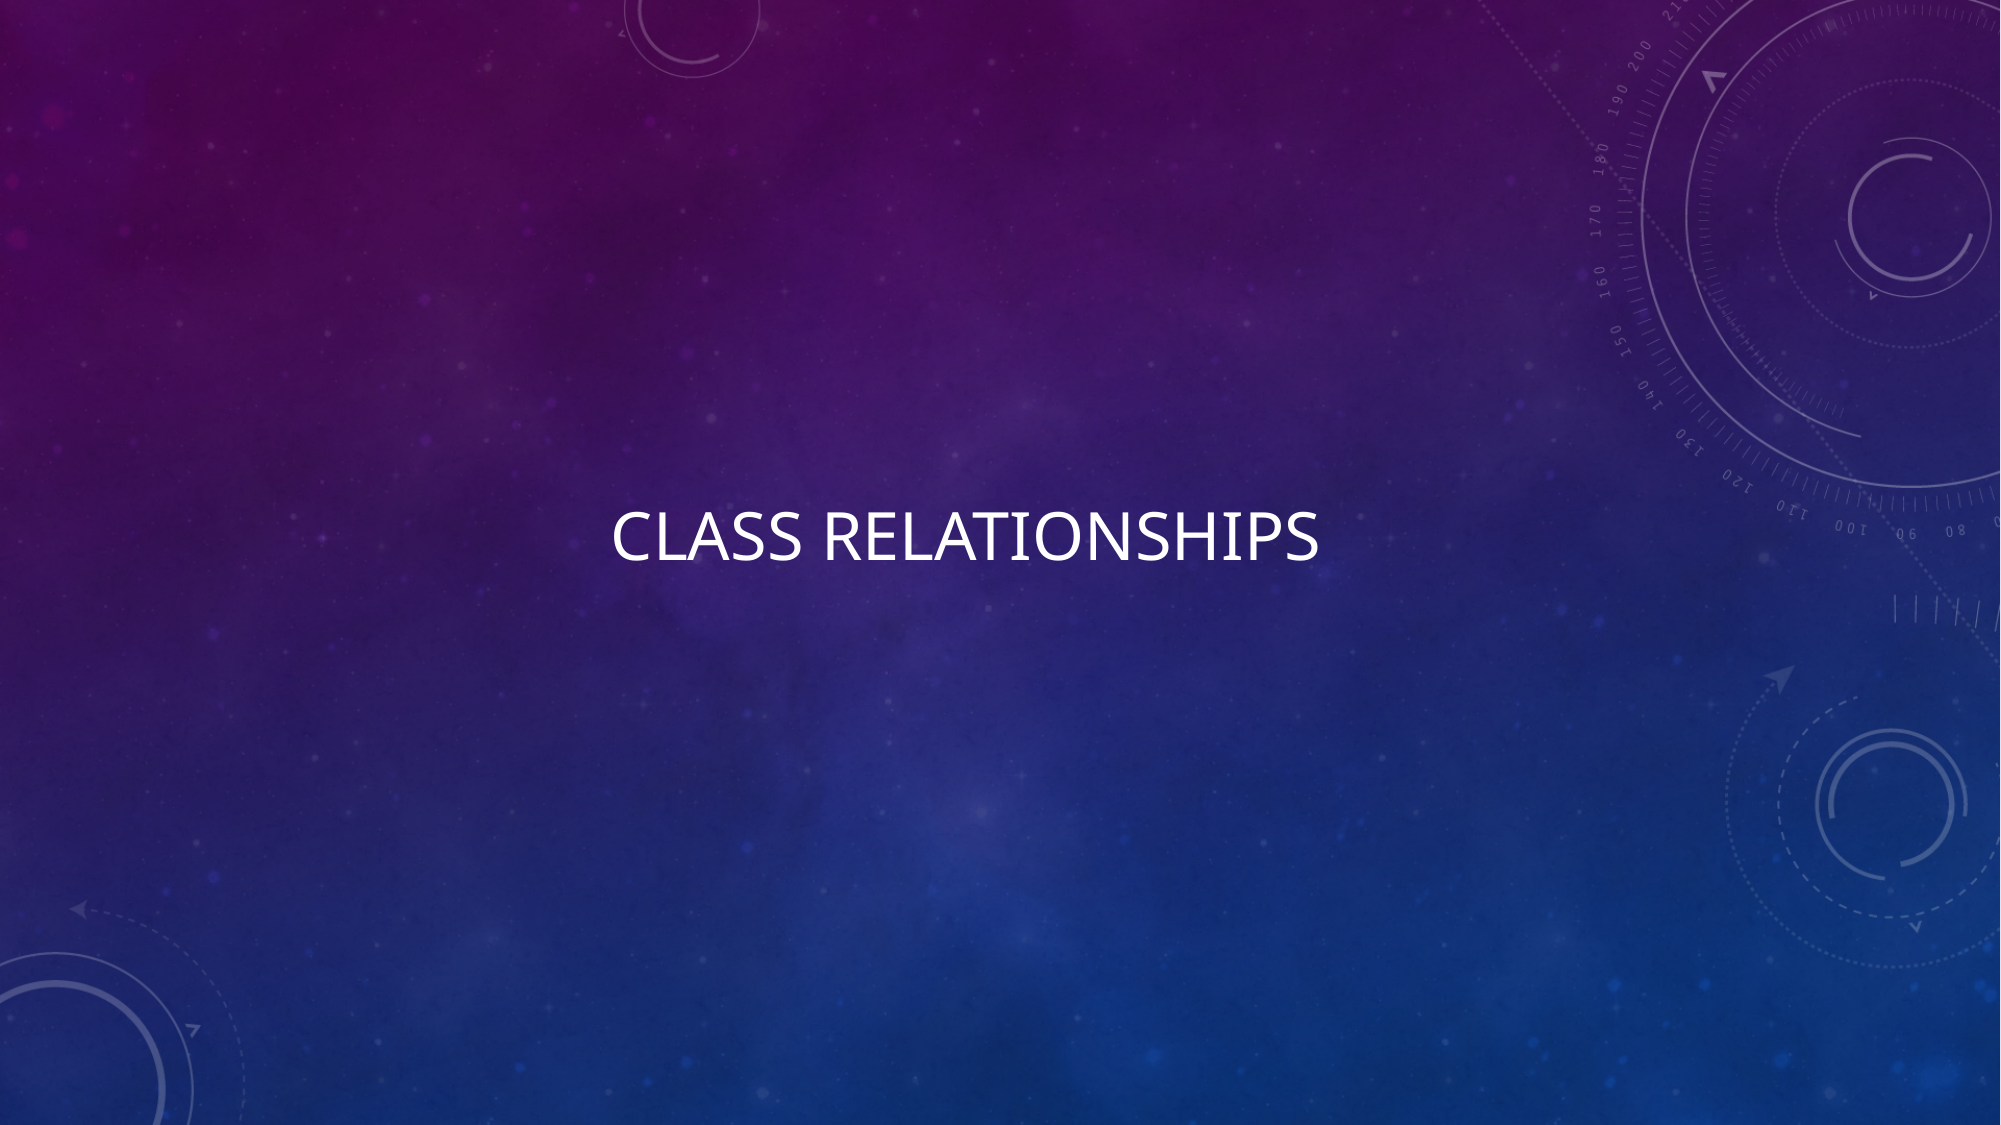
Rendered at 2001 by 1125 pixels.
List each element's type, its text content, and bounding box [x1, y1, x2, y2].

picture [0, 0, 2001, 1125]
title CLASS RELATIONSHIPS [595, 414, 1517, 654]
